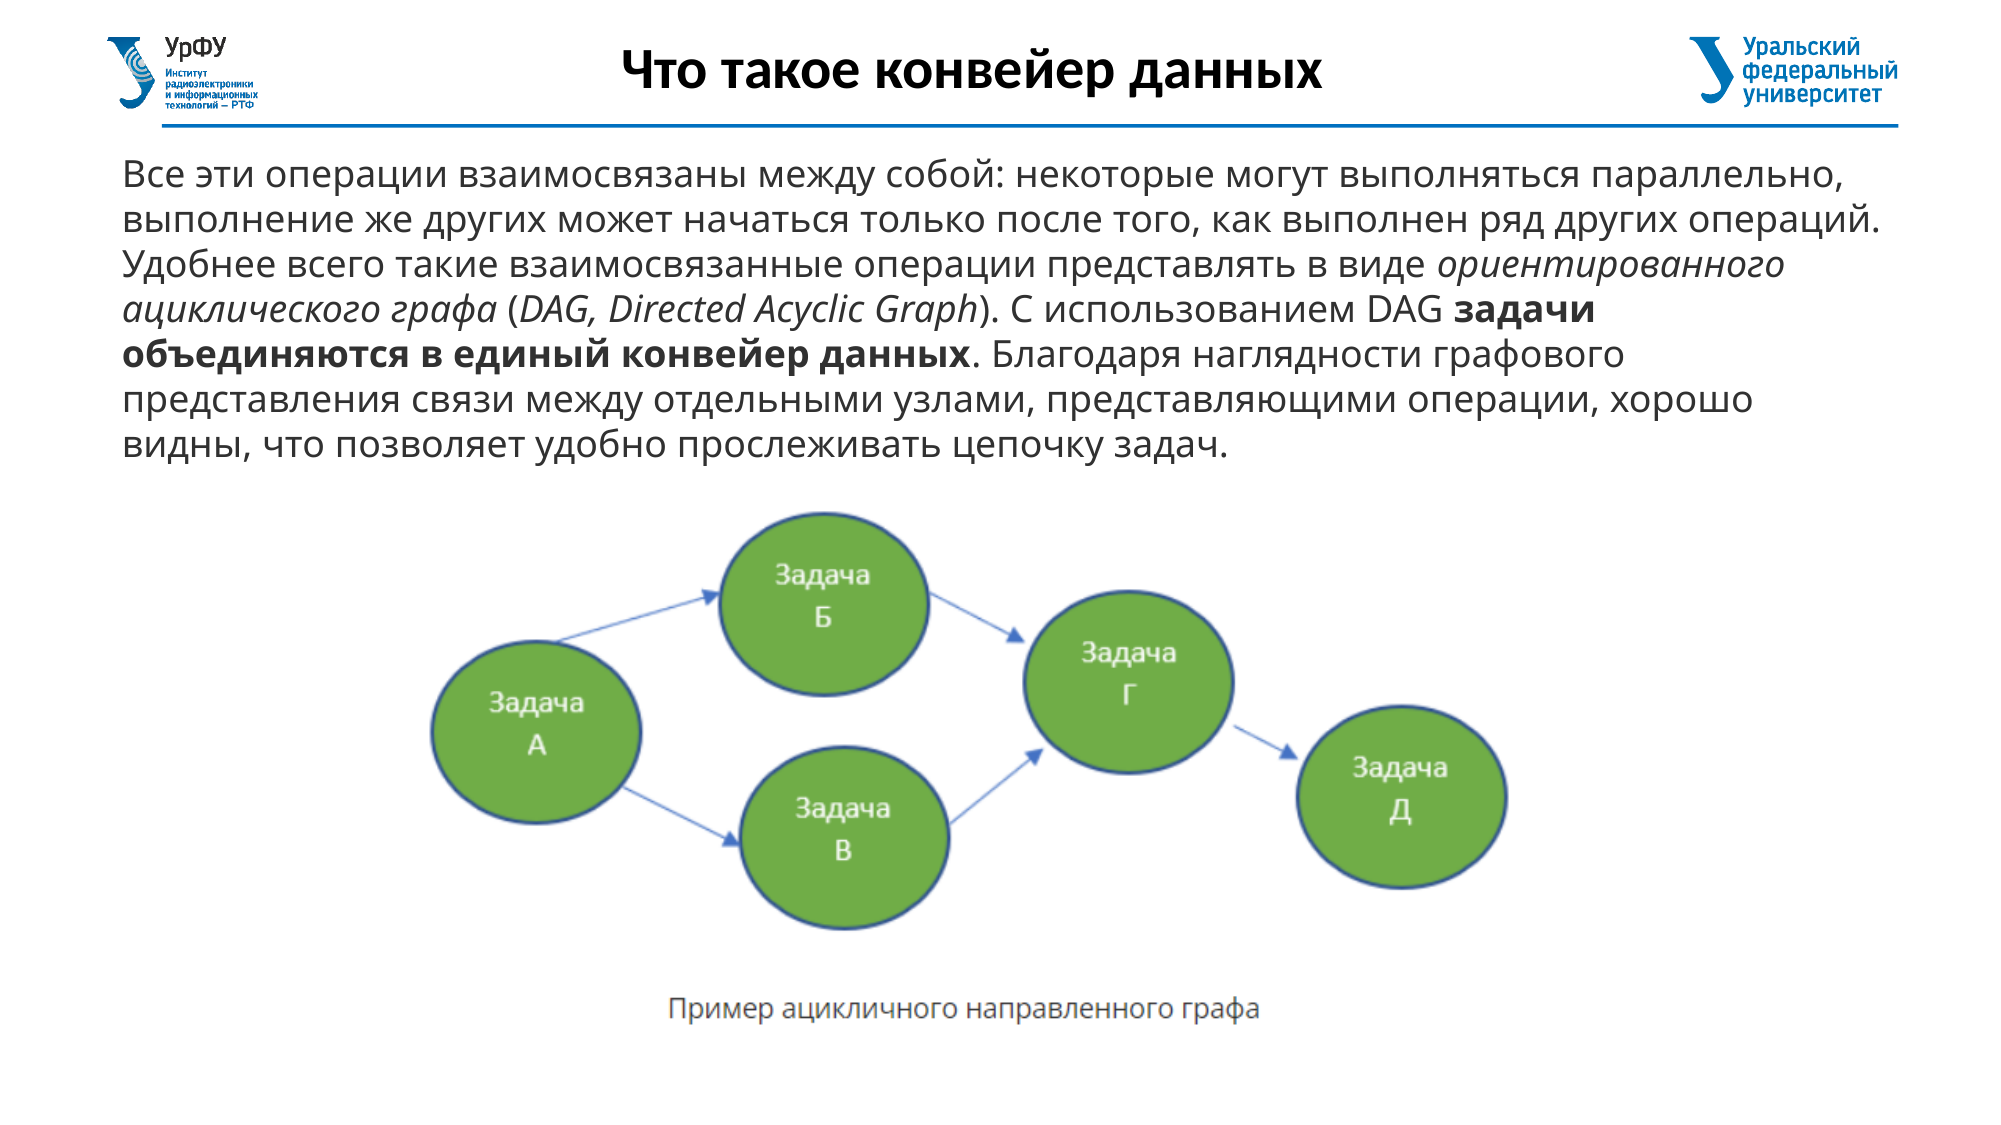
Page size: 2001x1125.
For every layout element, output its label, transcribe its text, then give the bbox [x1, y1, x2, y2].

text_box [1687, 35, 1899, 109]
text_box Все эти операции взаимосвязаны между собой: некоторые могут выполняться параллельно, выполнение же других может начаться только после того, как выполнен ряд других операций. Удобнее всего такие взаимосвязанные операции представлять в виде ориентированного ациклического графа (DAG, Directed Acyclic Graph). С использованием DAG задачи объединяются в единый конвейер данных. Благодаря наглядности графового представления связи между отдельными узлами, представляющими операции, хорошо видны, что позволяет удобно прослеживать цепочку задач. [107, 142, 1899, 473]
text_box Что такое конвейер данных [606, 22, 1339, 108]
picture [411, 510, 1534, 1031]
text_box [161, 123, 1899, 129]
picture [107, 37, 258, 109]
